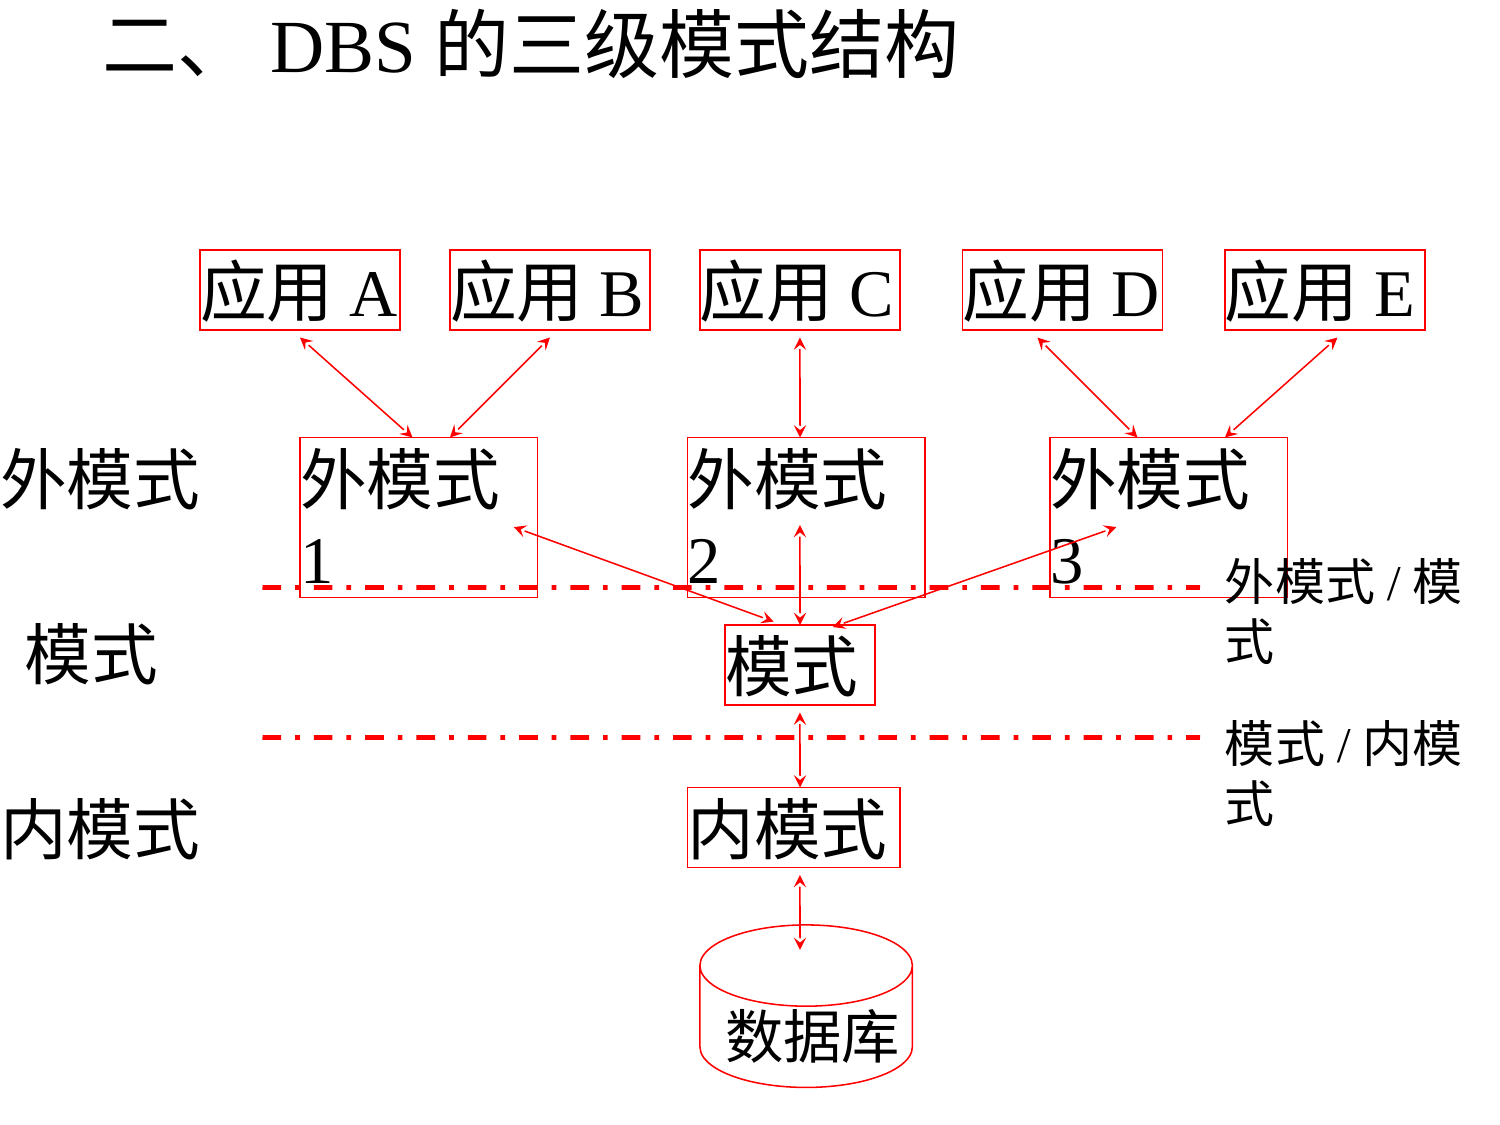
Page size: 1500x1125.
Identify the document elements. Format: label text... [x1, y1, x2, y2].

list 二、DBS的三级模式结构 [87, 0, 1363, 100]
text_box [0, 249, 1500, 1088]
